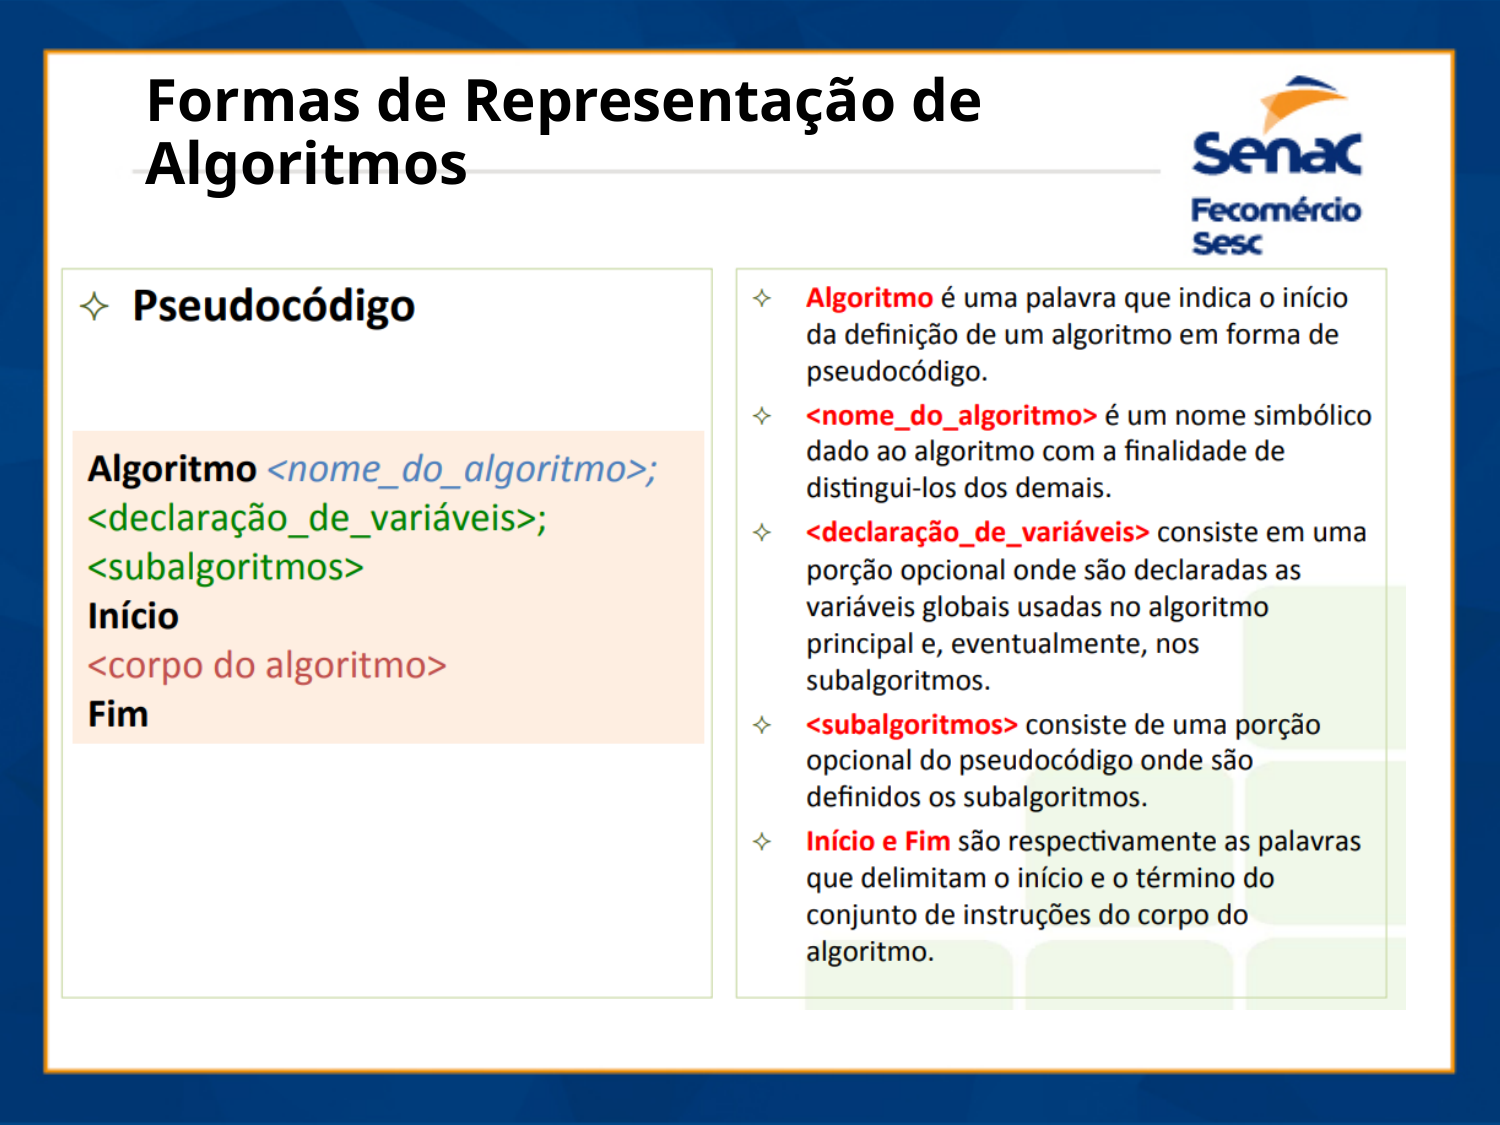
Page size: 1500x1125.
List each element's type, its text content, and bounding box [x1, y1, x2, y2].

text_box Formas de Representação de Algoritmos [130, 77, 1130, 191]
picture [0, 0, 1500, 1125]
